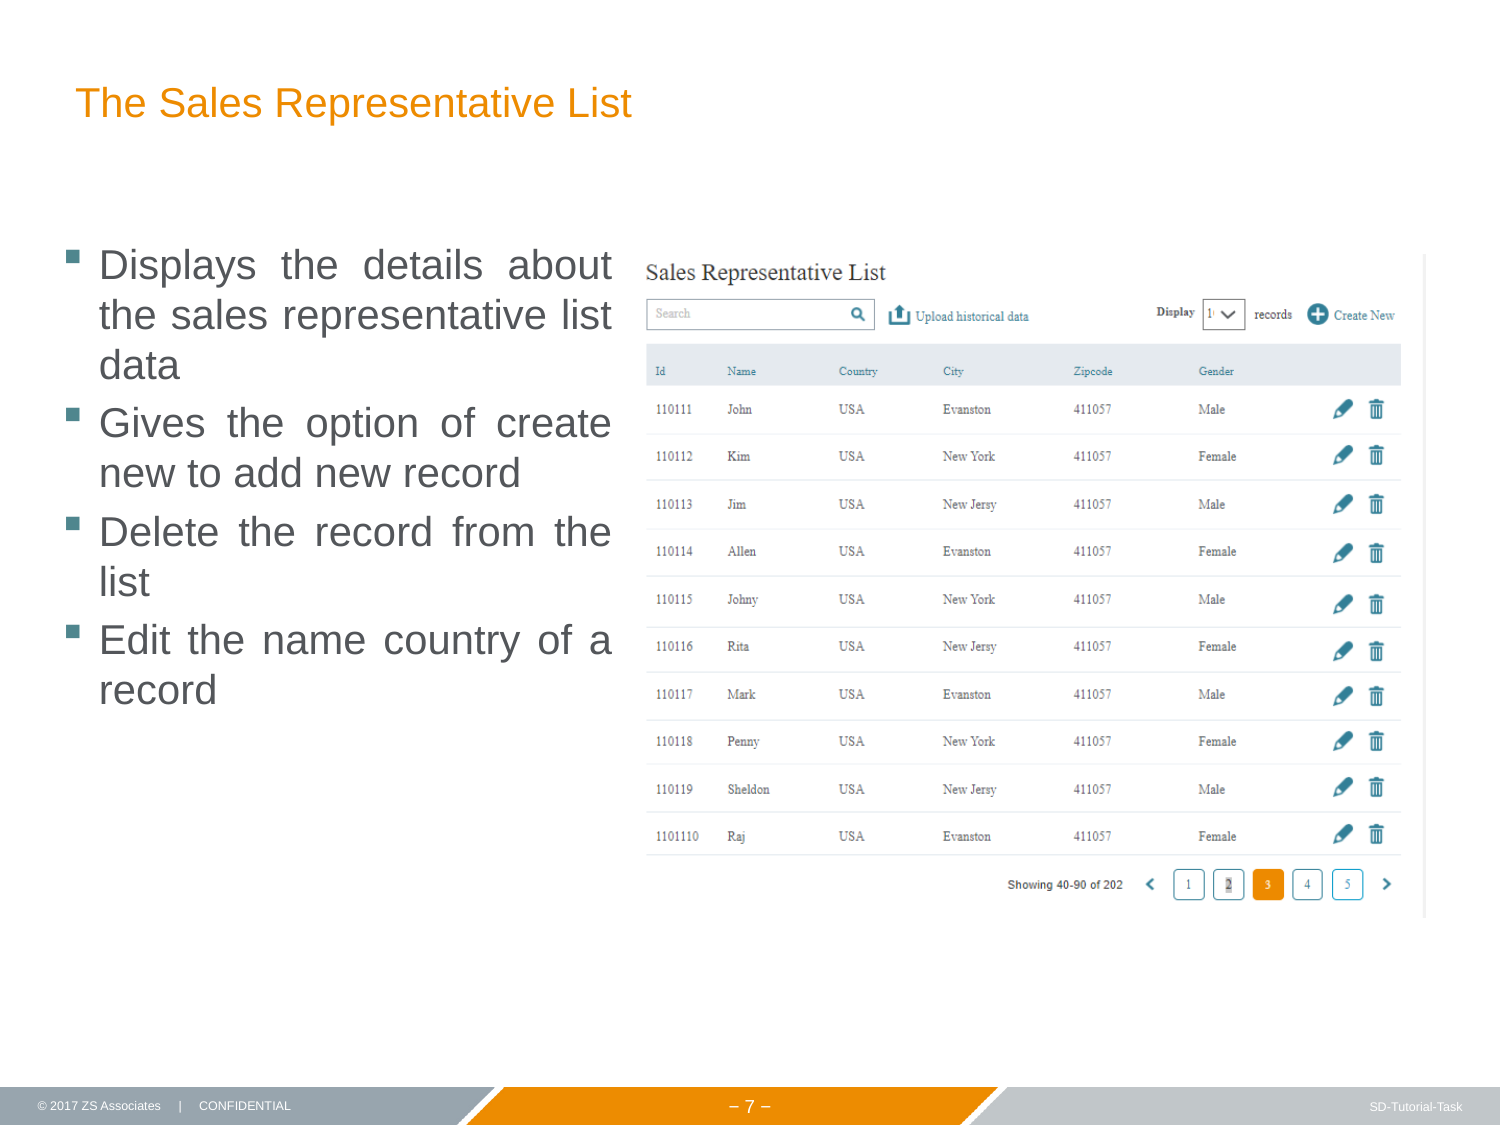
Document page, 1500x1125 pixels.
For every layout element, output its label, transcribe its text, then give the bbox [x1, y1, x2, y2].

list Displays the details about the sales representative list data Gives the option of create new to add new record Delete the record from the list Edit the name country of a record [62, 237, 613, 918]
title The Sales Representative List [74, 74, 1426, 126]
picture [635, 254, 1426, 918]
picture [0, 1087, 1500, 1125]
